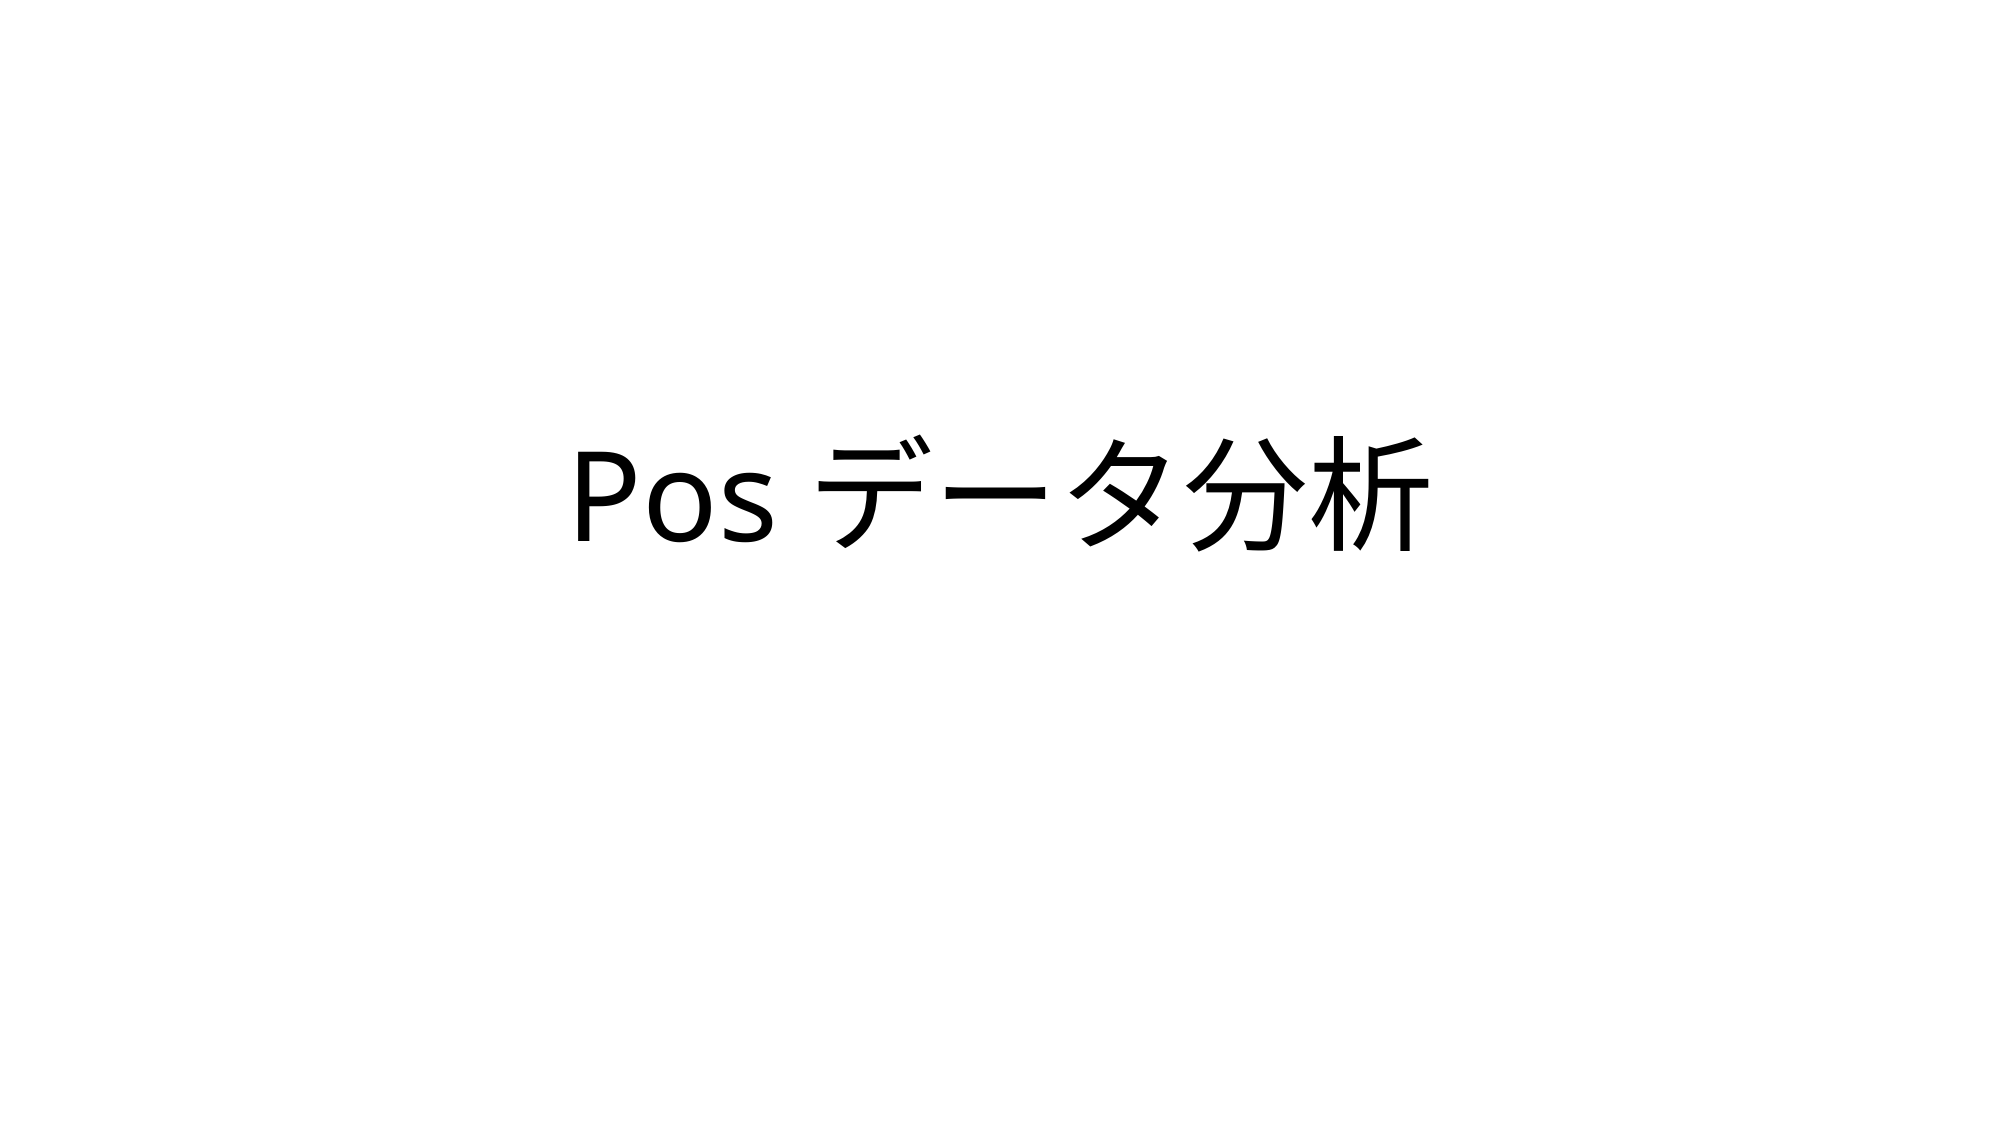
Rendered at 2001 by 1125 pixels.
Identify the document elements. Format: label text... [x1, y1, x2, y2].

title Posデータ分析 [249, 184, 1750, 576]
